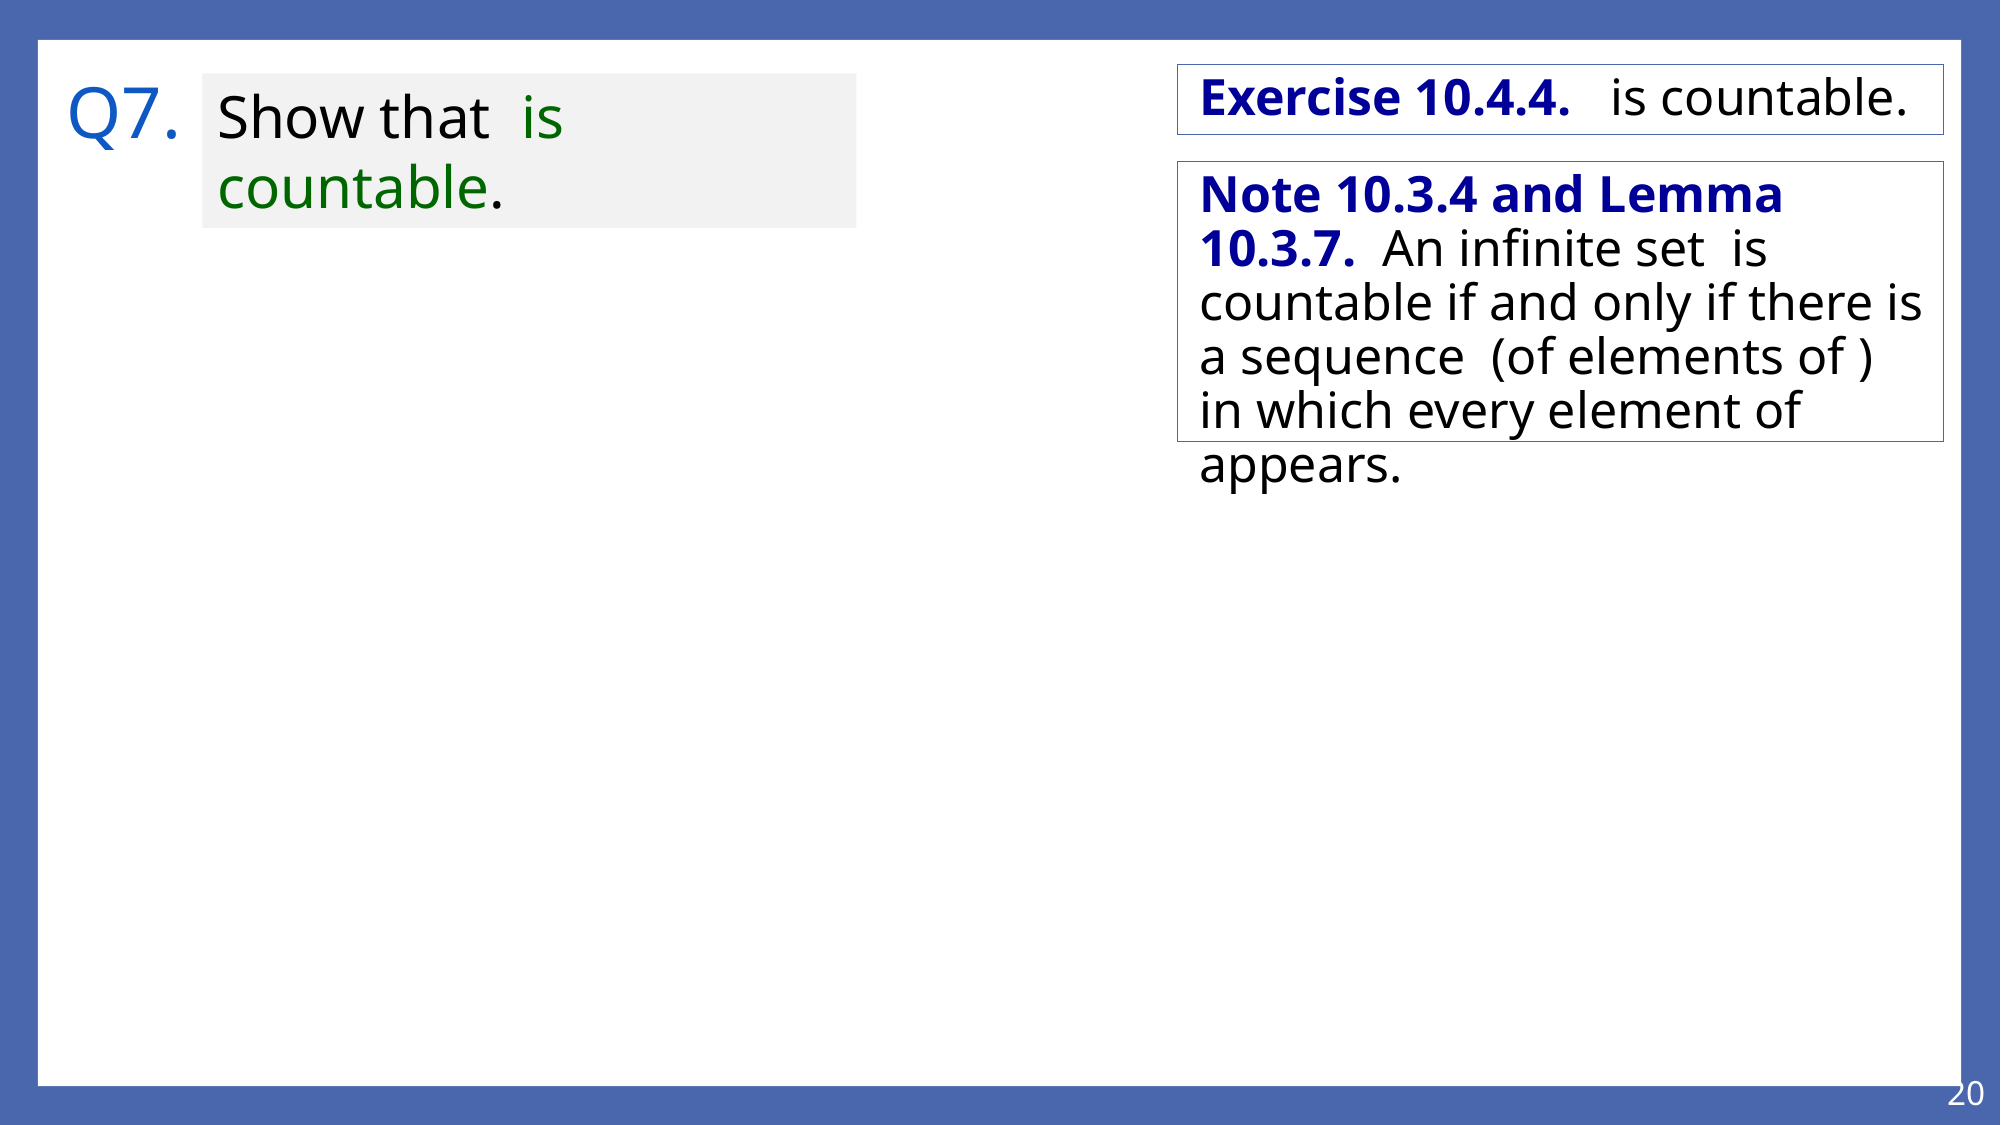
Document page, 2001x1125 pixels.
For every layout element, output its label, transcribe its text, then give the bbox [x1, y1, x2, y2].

slide_number 20 [1720, 1065, 2000, 1125]
title Q7. [51, 37, 203, 185]
